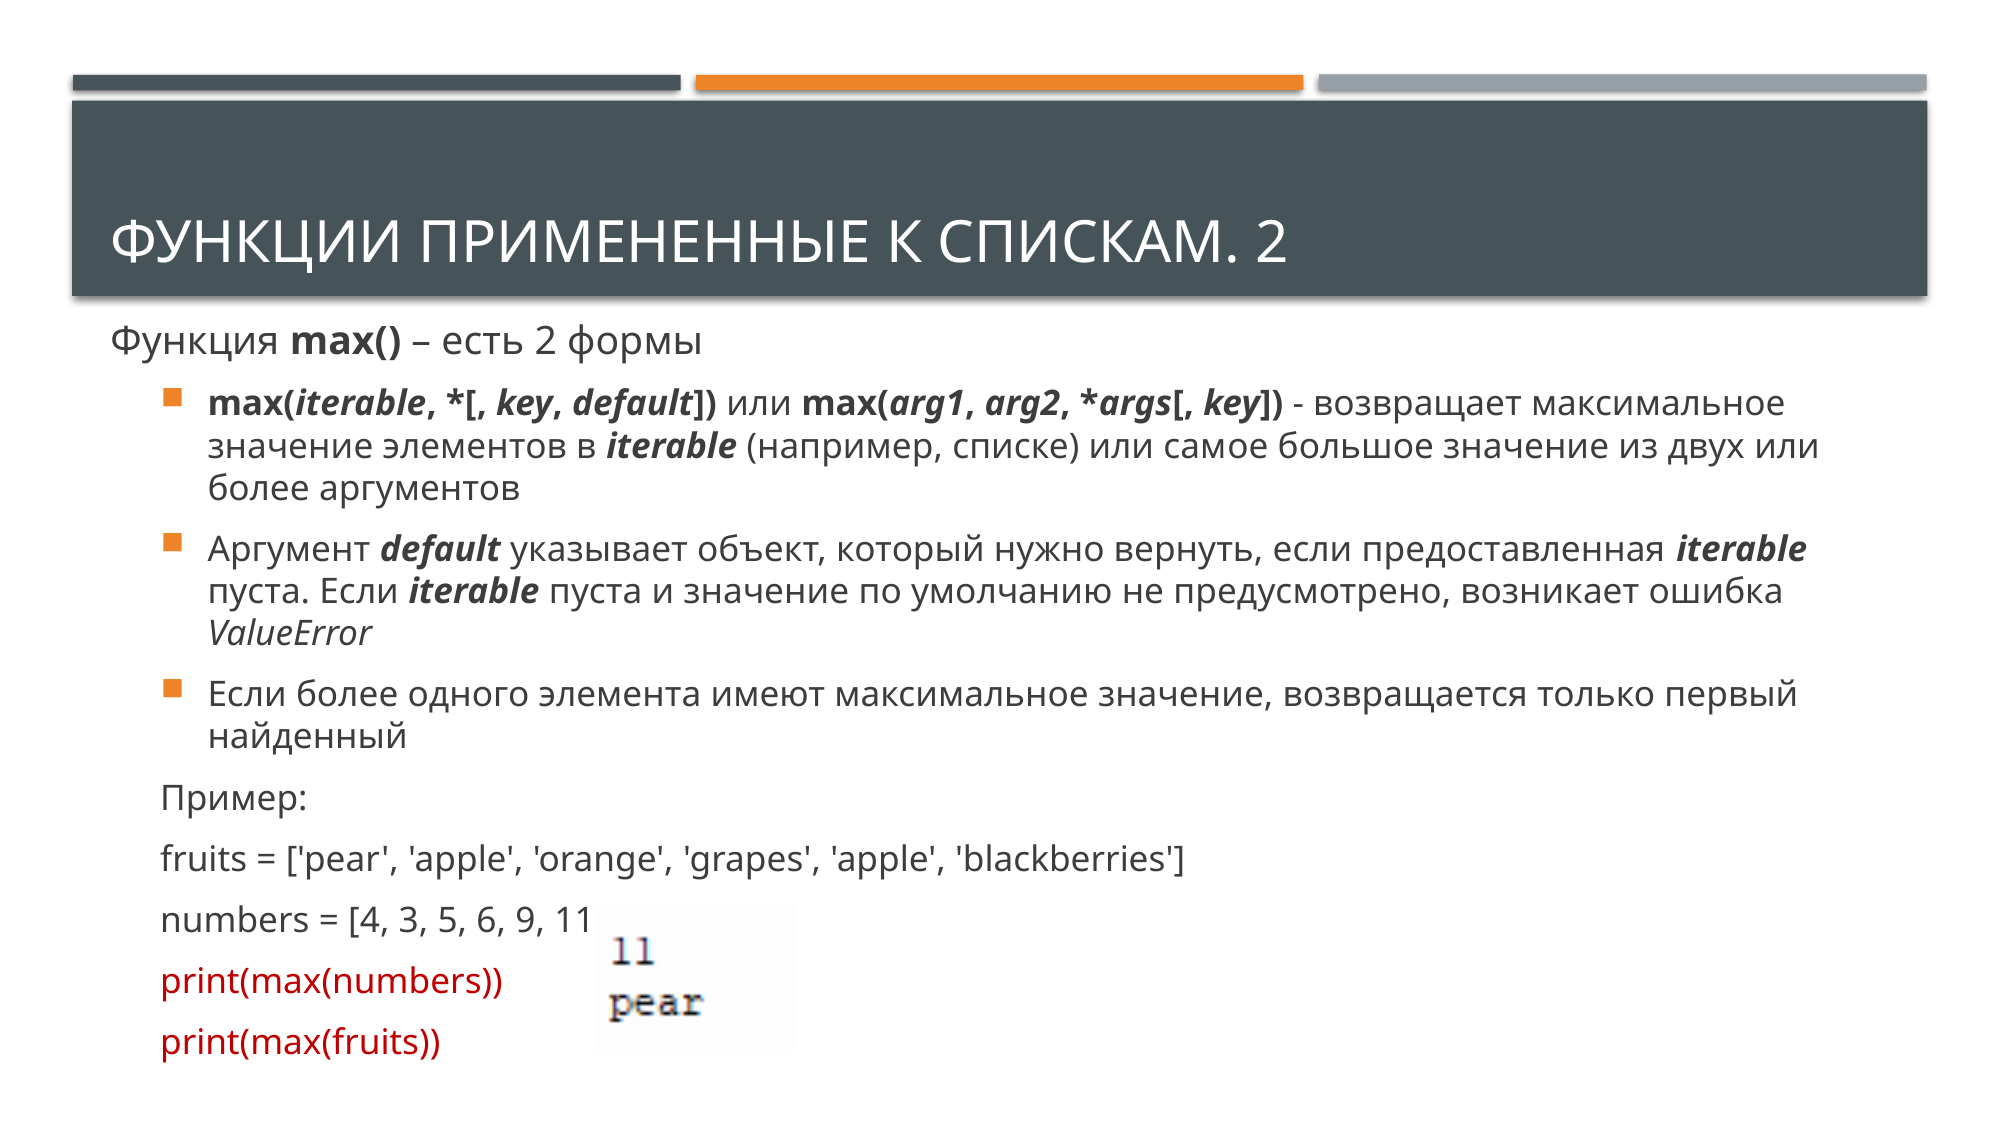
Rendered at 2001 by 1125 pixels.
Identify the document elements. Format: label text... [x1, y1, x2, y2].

list Функция max() – есть 2 формы max(iterable, *[, key, default]) или max(arg1, arg2, *args[, key]) - возвращает максимальное значение элементов в iterable (например, списке) или самoe большое значение из двух или более аргументов Аргумент default указывает объект, который нужно вернуть, если предоставленная iterable пуста. Если iterable пуста и значение по умолчанию не предусмотрено, возникает ошибка ValueError Если более одного элемента имеют максимальное значение, возвращается только первый найденный Пример: fruits = ['pear', 'apple', 'orange', 'grapes', 'apple', 'blackberries'] numbers = [4, 3, 5, 6, 9, 11, 2] print(max(numbers)) print(max(fruits)) [95, 304, 1905, 1072]
title Функции примененные к спискам. 2 [95, 115, 1905, 282]
picture [593, 904, 797, 1050]
